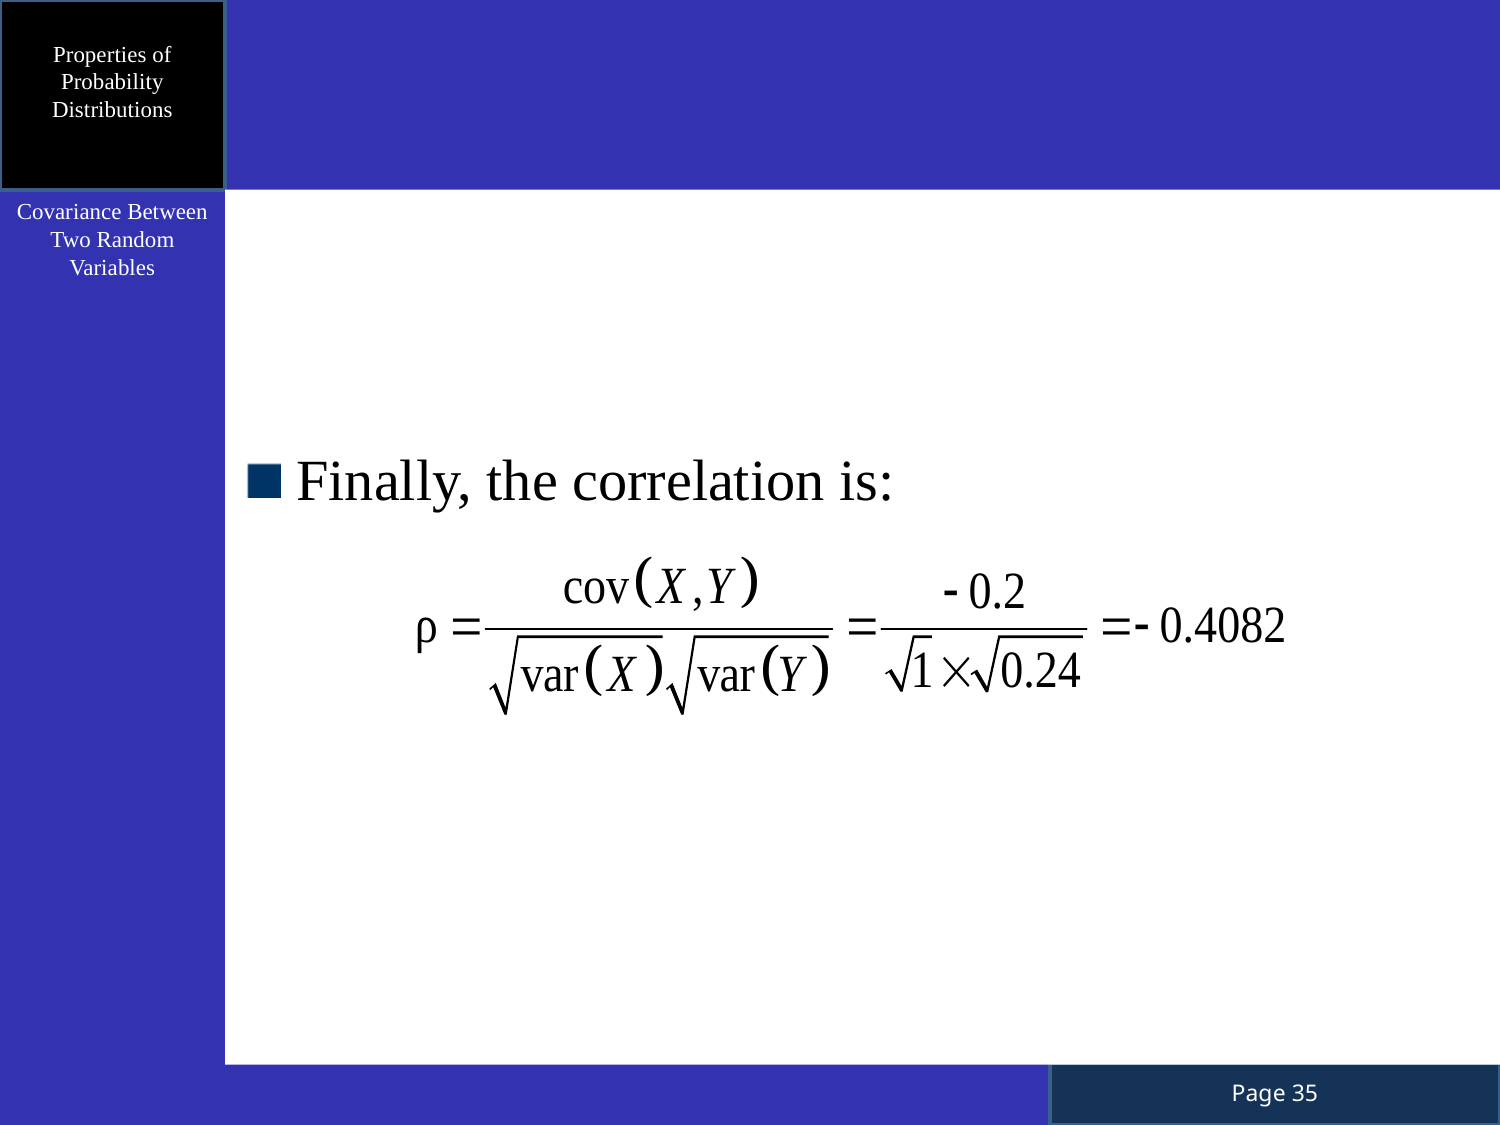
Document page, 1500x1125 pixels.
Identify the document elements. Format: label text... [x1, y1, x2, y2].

text_box Properties of Probability Distributions [0, 32, 225, 130]
picture [240, 456, 281, 498]
text_box Covariance Between Two Random Variables [0, 189, 225, 287]
list Finally, the correlation is: [225, 189, 1500, 1065]
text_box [409, 550, 1294, 726]
